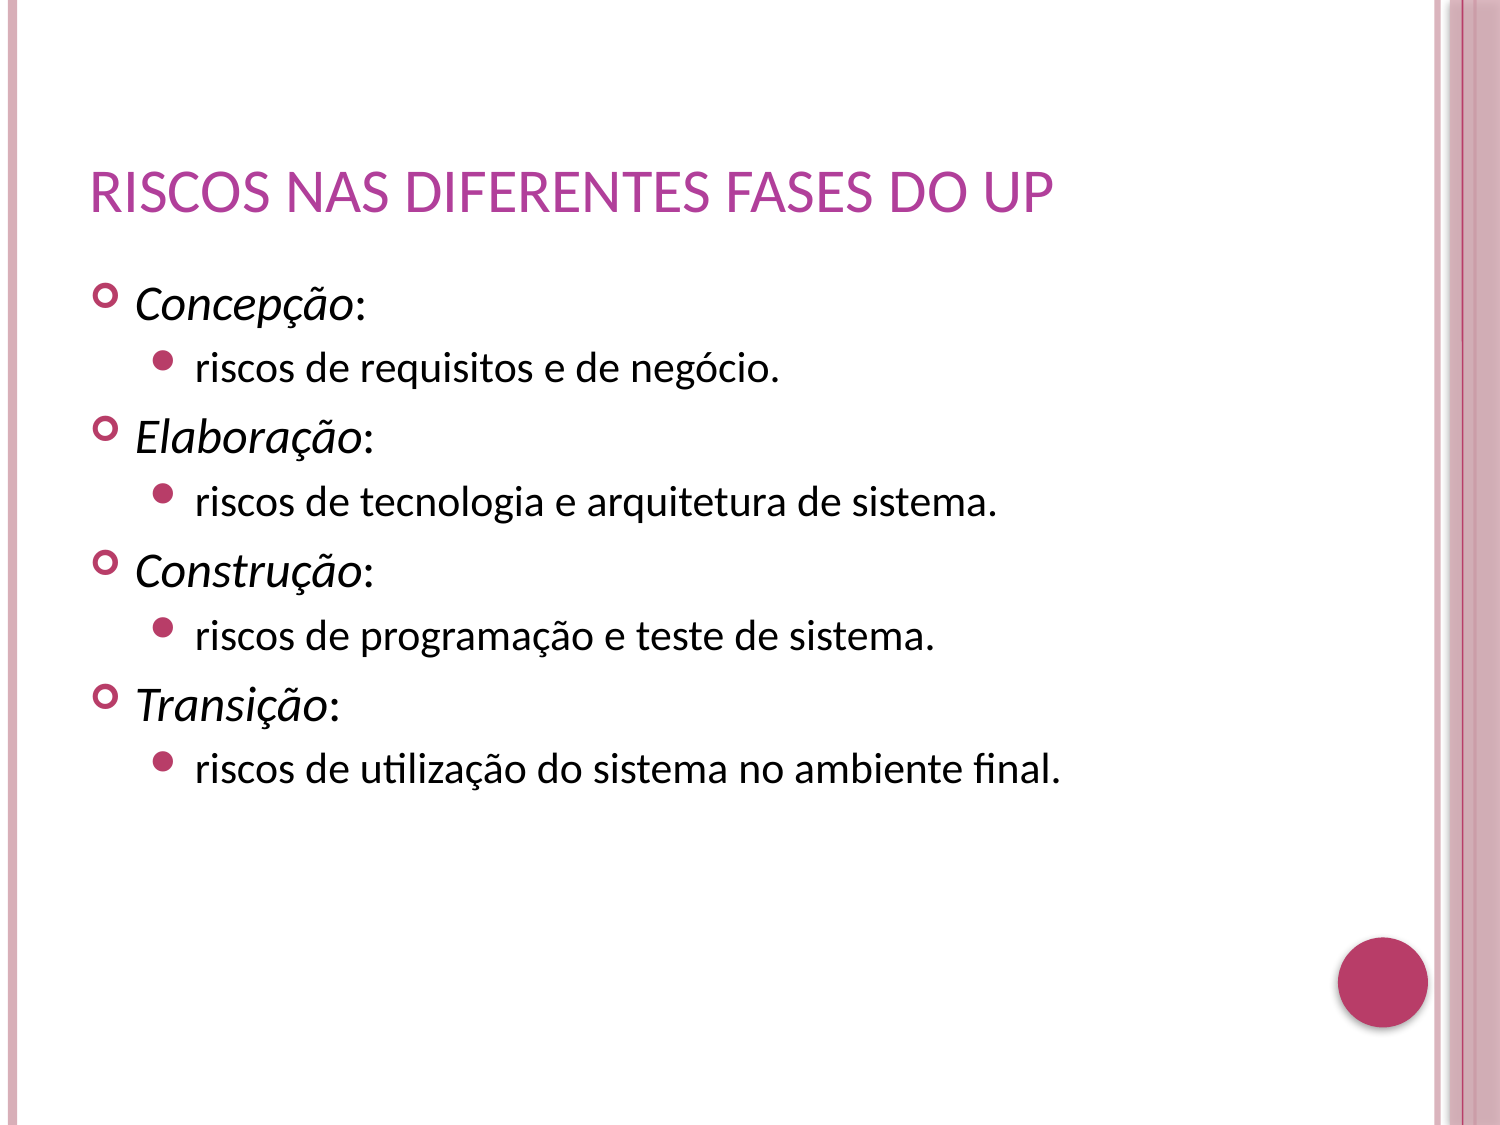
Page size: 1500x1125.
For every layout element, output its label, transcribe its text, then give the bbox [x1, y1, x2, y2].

title Riscos nas diferentes fases do UP [75, 45, 1300, 233]
list Concepção: riscos de requisitos e de negócio. Elaboração: riscos de tecnologia e arquitetura de sistema. Construção: riscos de programação e teste de sistema. Transição: riscos de utilização do sistema no ambiente final. [75, 262, 1300, 1062]
